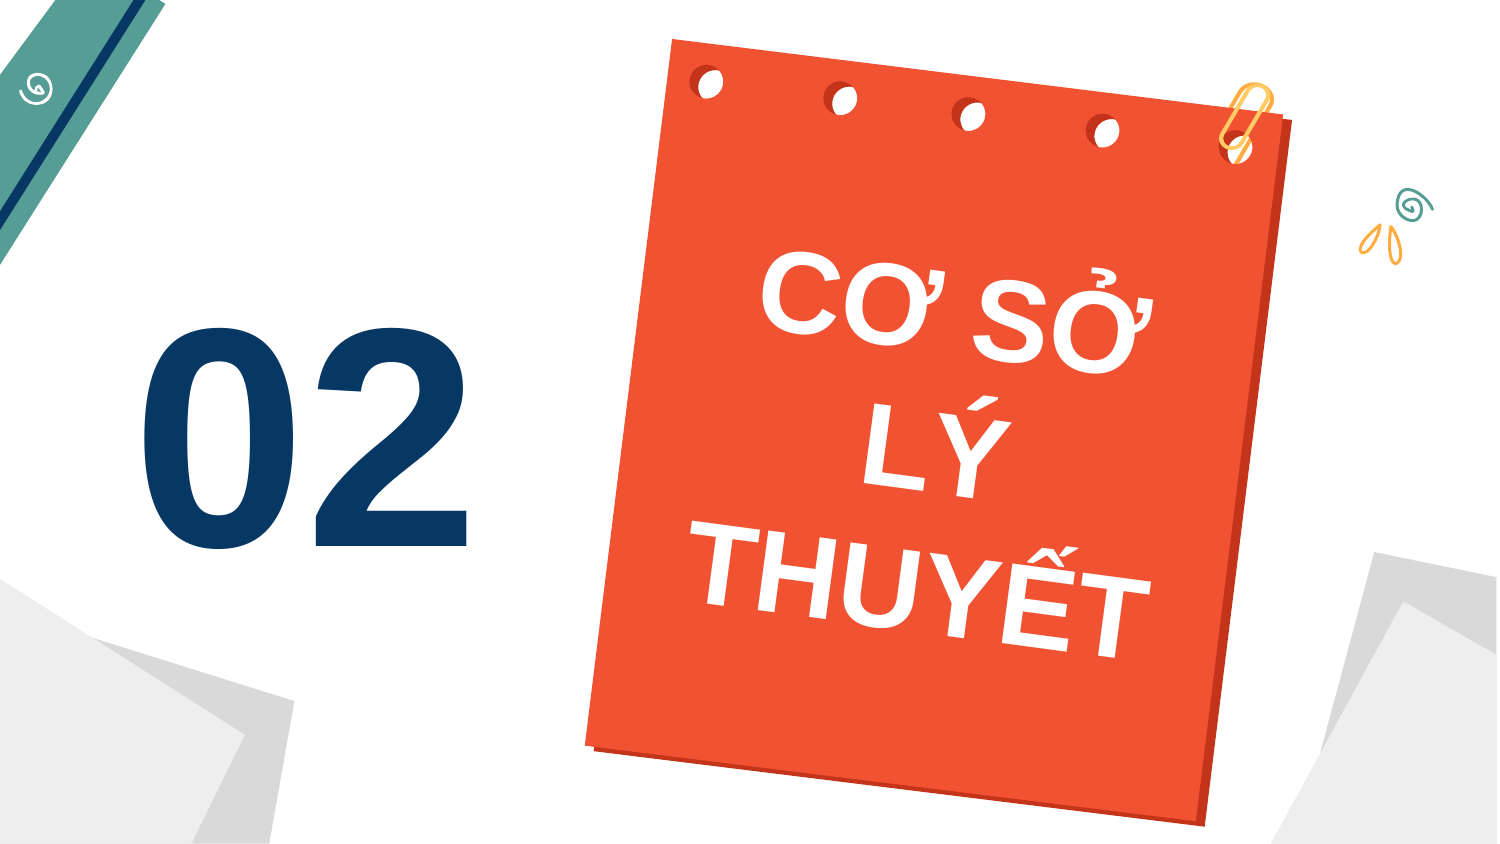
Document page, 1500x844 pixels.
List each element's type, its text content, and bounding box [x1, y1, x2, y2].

title 02 [116, 194, 681, 649]
title CƠ SỞ LÝ THUYẾT [681, 307, 1235, 588]
